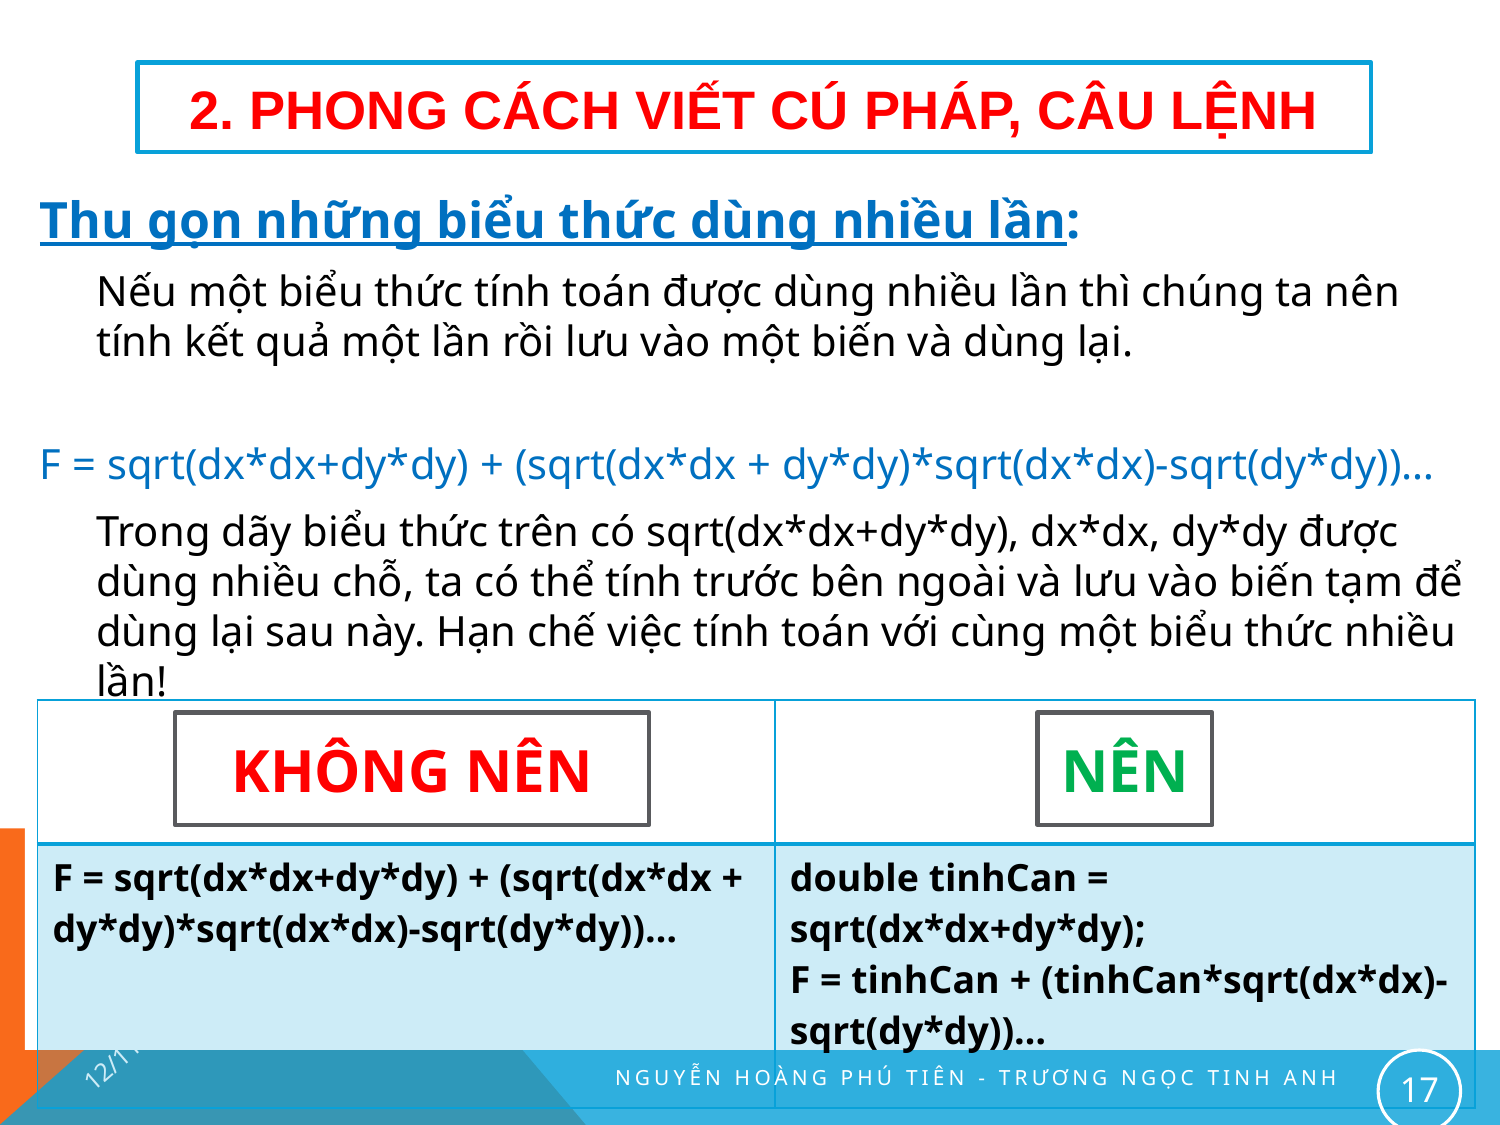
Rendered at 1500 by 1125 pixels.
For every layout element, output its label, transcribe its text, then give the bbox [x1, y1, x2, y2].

table_header [776, 701, 1474, 842]
text_box 2. Phong cách viết CÚ PHÁP, CÂU LỆNH [135, 60, 1373, 154]
list Thu gọn những biểu thức dùng nhiều lần: Nếu một biểu thức tính toán được dùng nhiều lần thì chúng ta nên tính kết quả một lần rồi lưu vào một biến và dùng lại. F = sqrt(dx*dx+dy*dy) + (sqrt(dx*dx + dy*dy)*sqrt(dx*dx)-sqrt(dy*dy))… Trong dãy biểu thức trên có sqrt(dx*dx+dy*dy), dx*dx, dy*dy được dùng nhiều chỗ, ta có thể tính trước bên ngoài và lưu vào biến tạm để dùng lại sau này. Hạn chế việc tính toán với cùng một biểu thức nhiều lần! [24, 180, 1500, 1050]
text_box KHÔNG NÊN [173, 710, 651, 827]
table_cell F = sqrt(dx*dx+dy*dy) + (sqrt(dx*dx + dy*dy)*sqrt(dx*dx)-sqrt(dy*dy))… [38, 846, 774, 1107]
text_box NÊN [1035, 710, 1214, 827]
footer Nguyễn Hoàng Phú Tiên - Trương Ngọc Tinh Anh [577, 1055, 1352, 1100]
table_cell double tinhCan = sqrt(dx*dx+dy*dy); F = tinhCan + (tinhCan*sqrt(dx*dx)-sqrt(dy*dy))… [776, 846, 1474, 1107]
slide_number 17 [1376, 1048, 1463, 1125]
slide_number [65, 849, 357, 1109]
table_header [38, 701, 774, 842]
